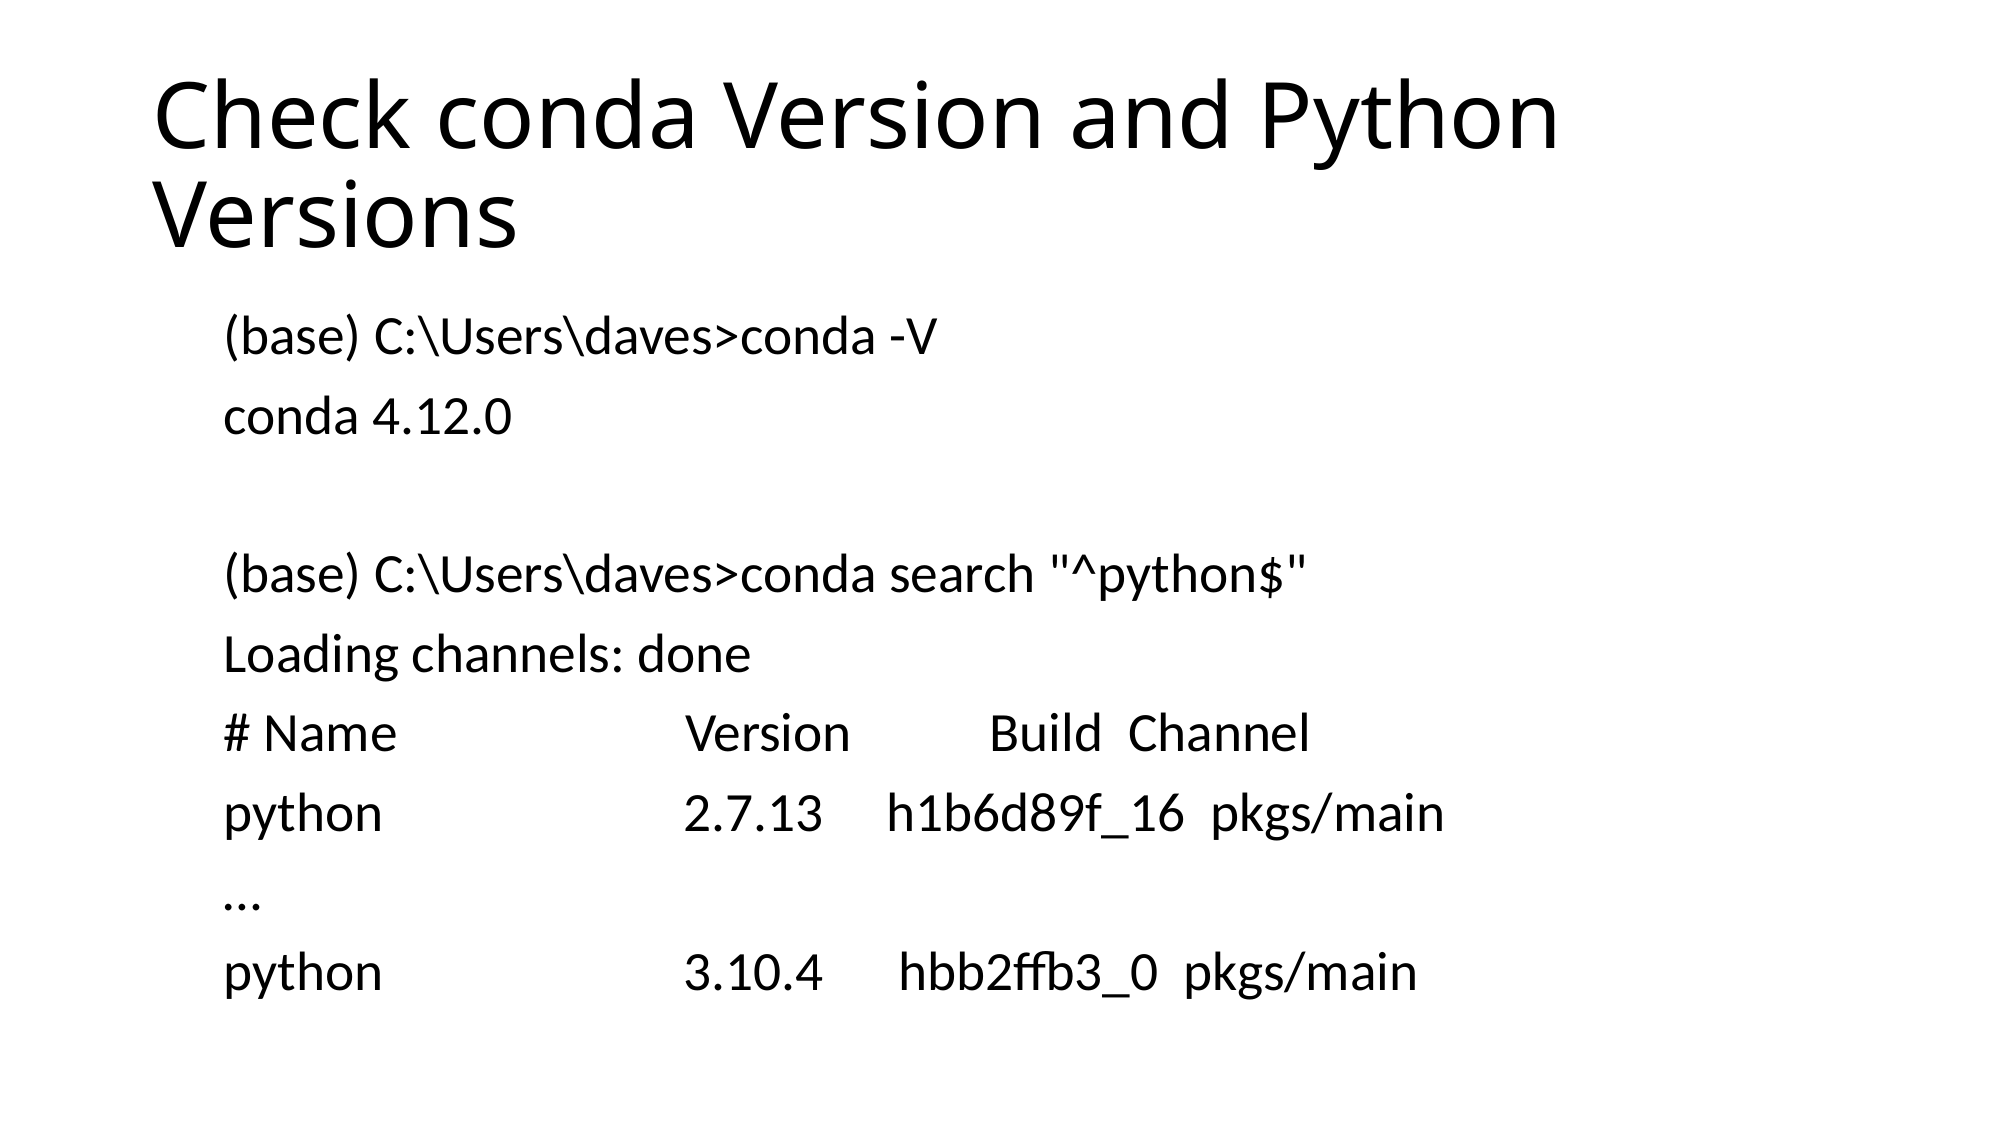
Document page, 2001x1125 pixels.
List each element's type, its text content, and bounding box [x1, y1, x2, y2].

list (base) C:\Users\daves>conda -V conda 4.12.0 (base) C:\Users\daves>conda search "^python$" Loading channels: done # Name Version Build Channel python 2.7.13 h1b6d89f_16 pkgs/main … python 3.10.4 hbb2ffb3_0 pkgs/main [137, 299, 1863, 1014]
title Check conda Version and Python Versions [137, 59, 1863, 278]
